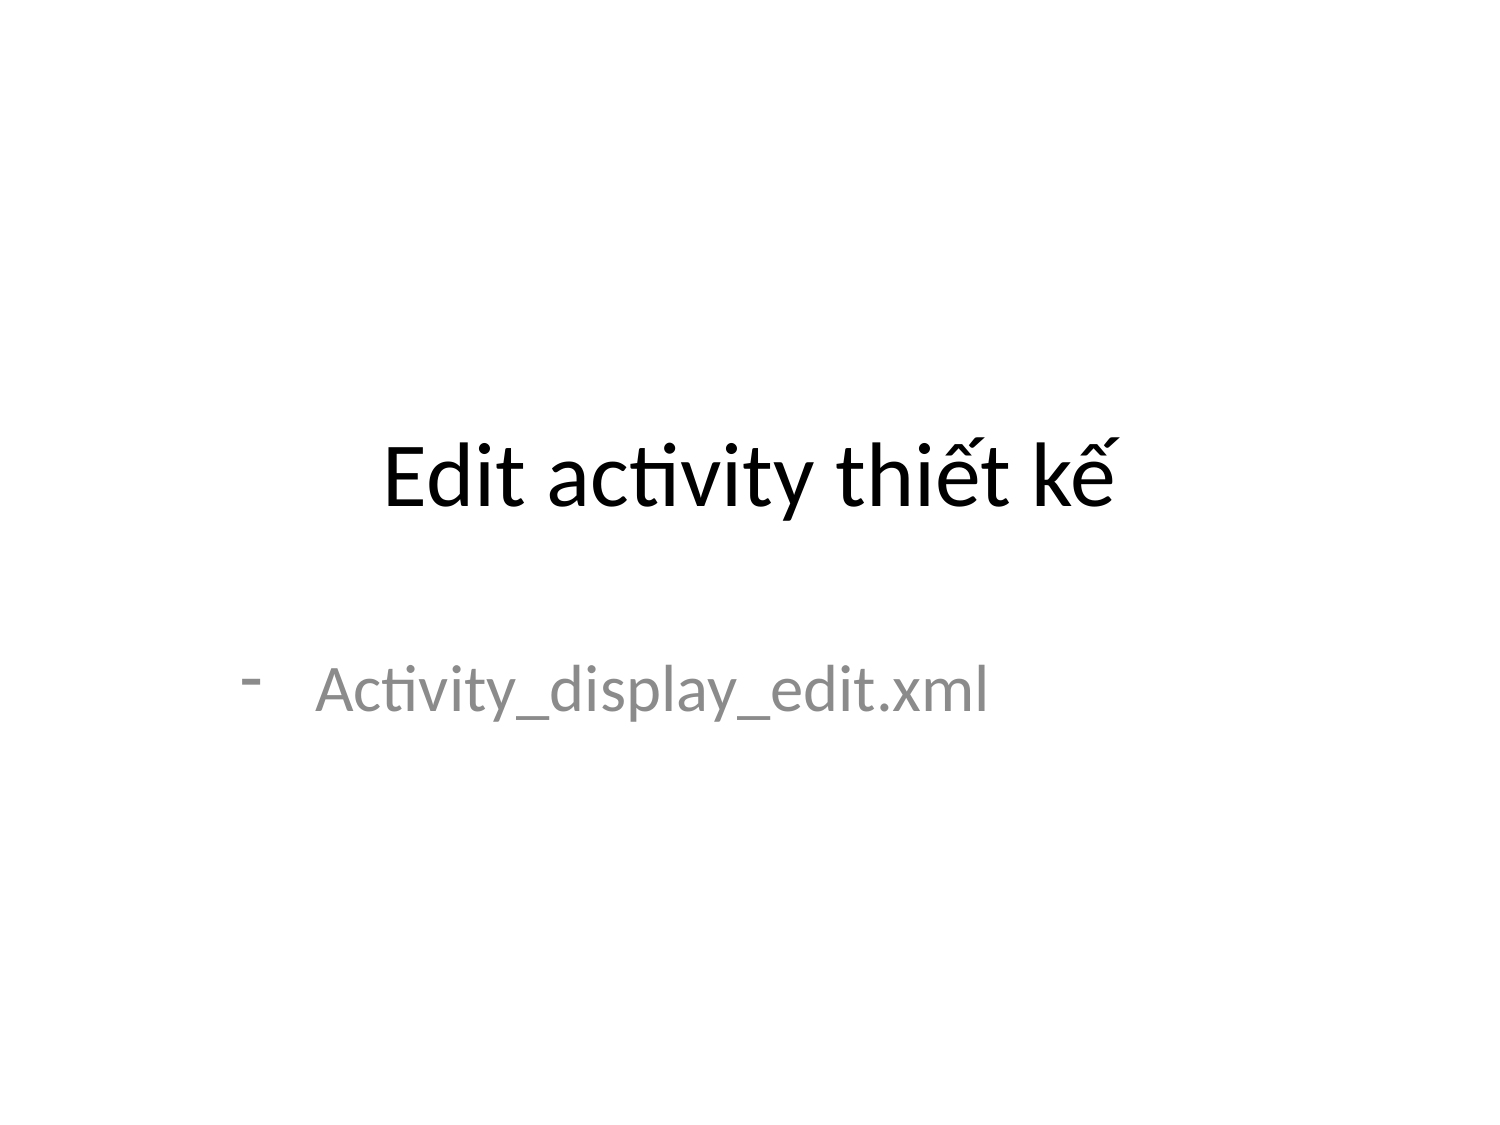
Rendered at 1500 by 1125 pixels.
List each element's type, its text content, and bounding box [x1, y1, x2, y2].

subtitle Activity_display_edit.xml [225, 637, 1275, 925]
title Edit activity thiết kế [112, 349, 1388, 591]
